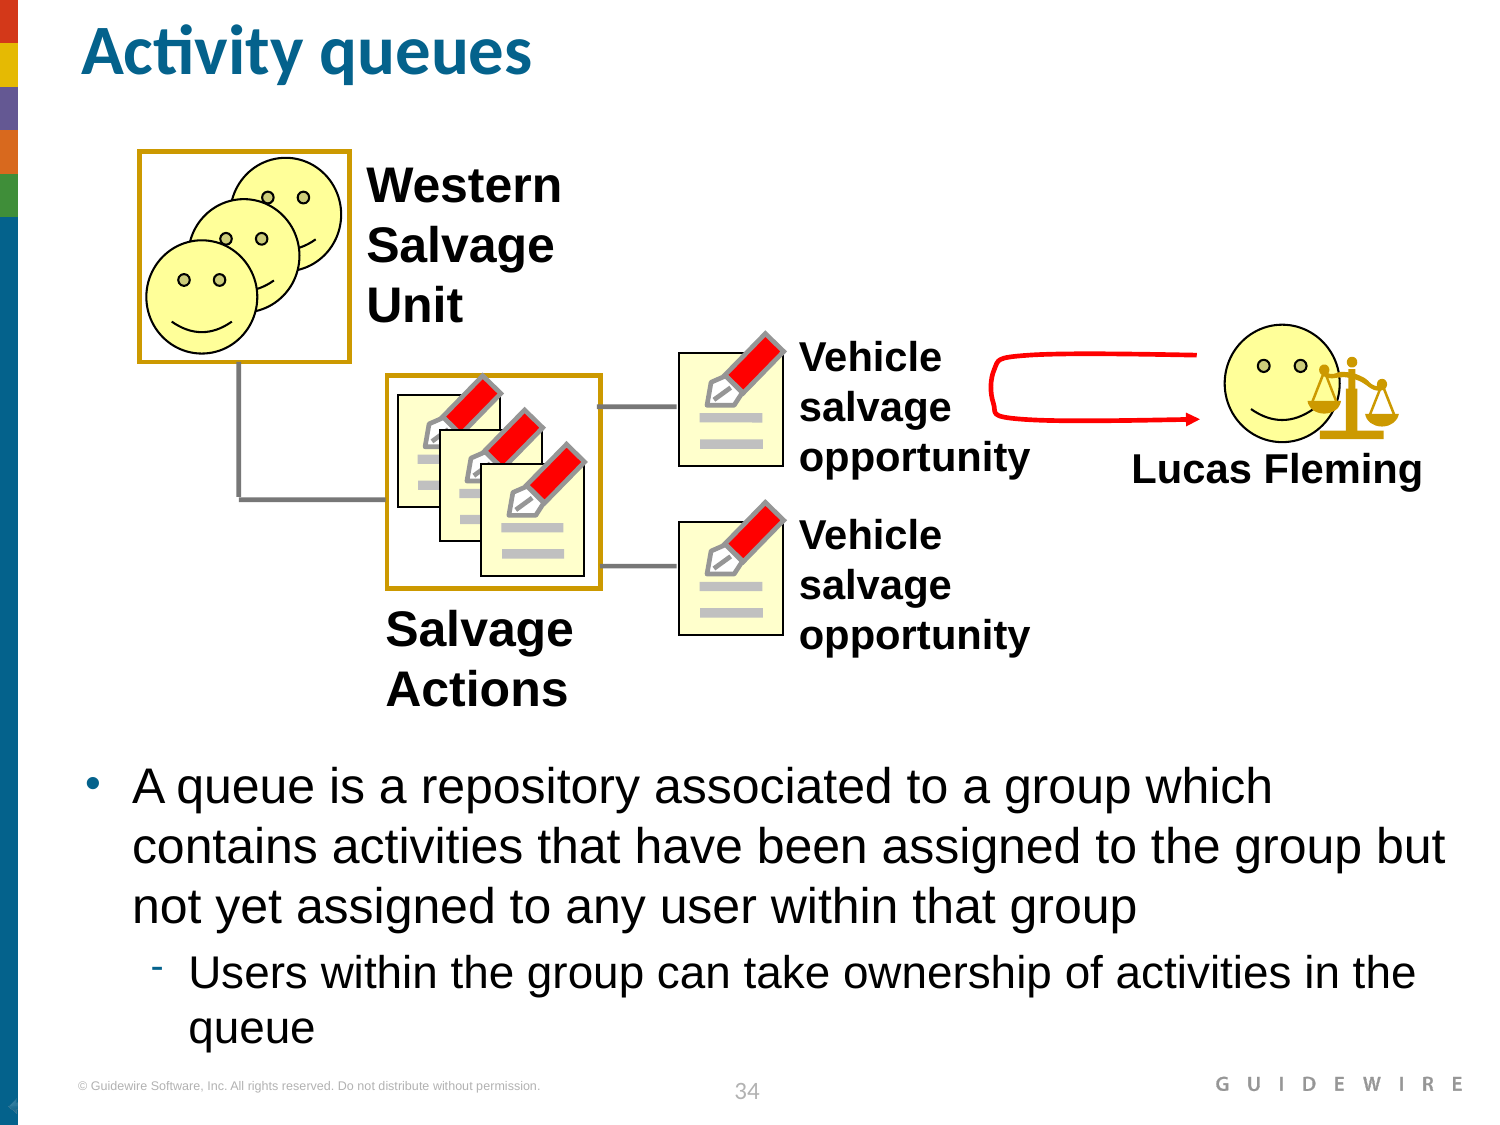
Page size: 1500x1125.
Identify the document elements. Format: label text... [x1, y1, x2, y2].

list A queue is a repository associated to a group which contains activities that have been assigned to the group but not yet assigned to any user within that group Users within the group can take ownership of activities in the queue [85, 753, 1450, 1049]
text_box Lucas Fleming [1131, 441, 1452, 492]
text_box Western Salvage Unit [366, 152, 845, 333]
text_box Vehicle salvage opportunity [798, 507, 1051, 658]
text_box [679, 334, 784, 467]
text_box Salvage Actions [385, 596, 613, 717]
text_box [139, 151, 350, 363]
text_box [990, 353, 1200, 426]
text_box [386, 374, 601, 589]
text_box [679, 502, 784, 636]
title Activity queues [81, 19, 1446, 142]
text_box Vehicle salvage opportunity [798, 329, 1051, 480]
picture [10, 1101, 18, 1111]
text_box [1224, 324, 1400, 443]
picture [0, 0, 18, 216]
picture [1215, 1073, 1480, 1096]
